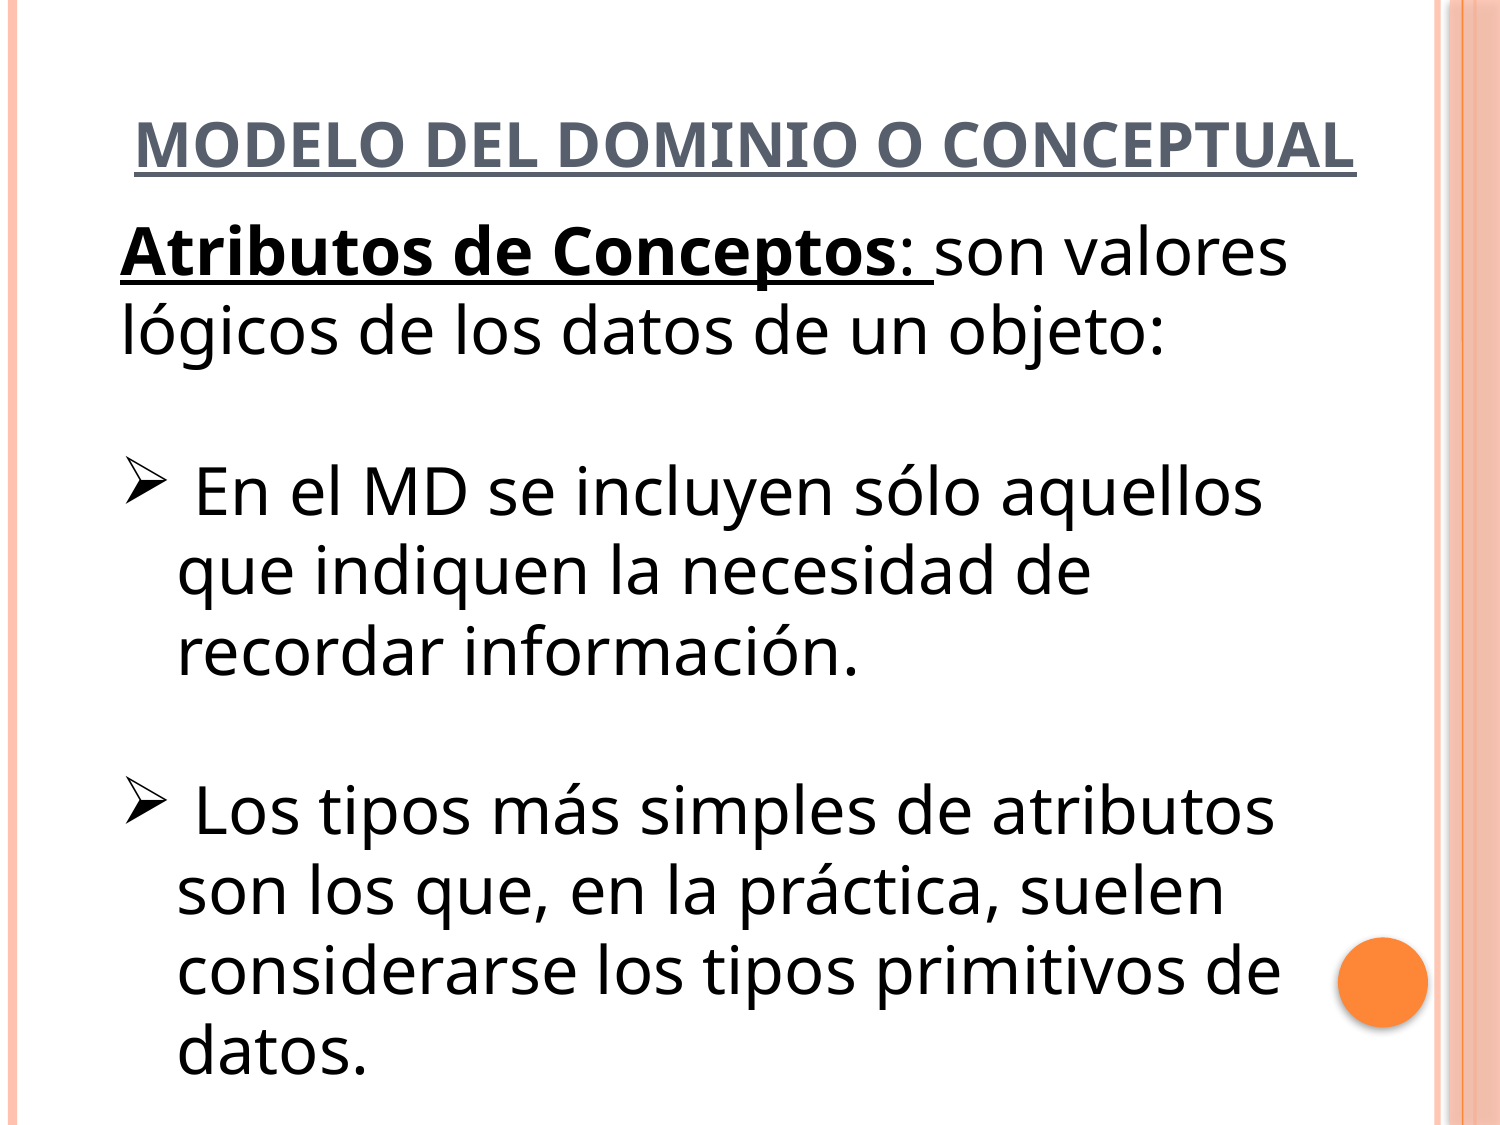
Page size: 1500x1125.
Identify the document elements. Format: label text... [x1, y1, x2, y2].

title MODELO DEL DOMINIO O CONCEPTUAL [70, 0, 1421, 188]
text_box Atributos de Conceptos: son valores lógicos de los datos de un objeto: En el MD se incluyen sólo aquellos que indiquen la necesidad de recordar información. Los tipos más simples de atributos son los que, en la práctica, suelen considerarse los tipos primitivos de datos. [105, 201, 1395, 1125]
